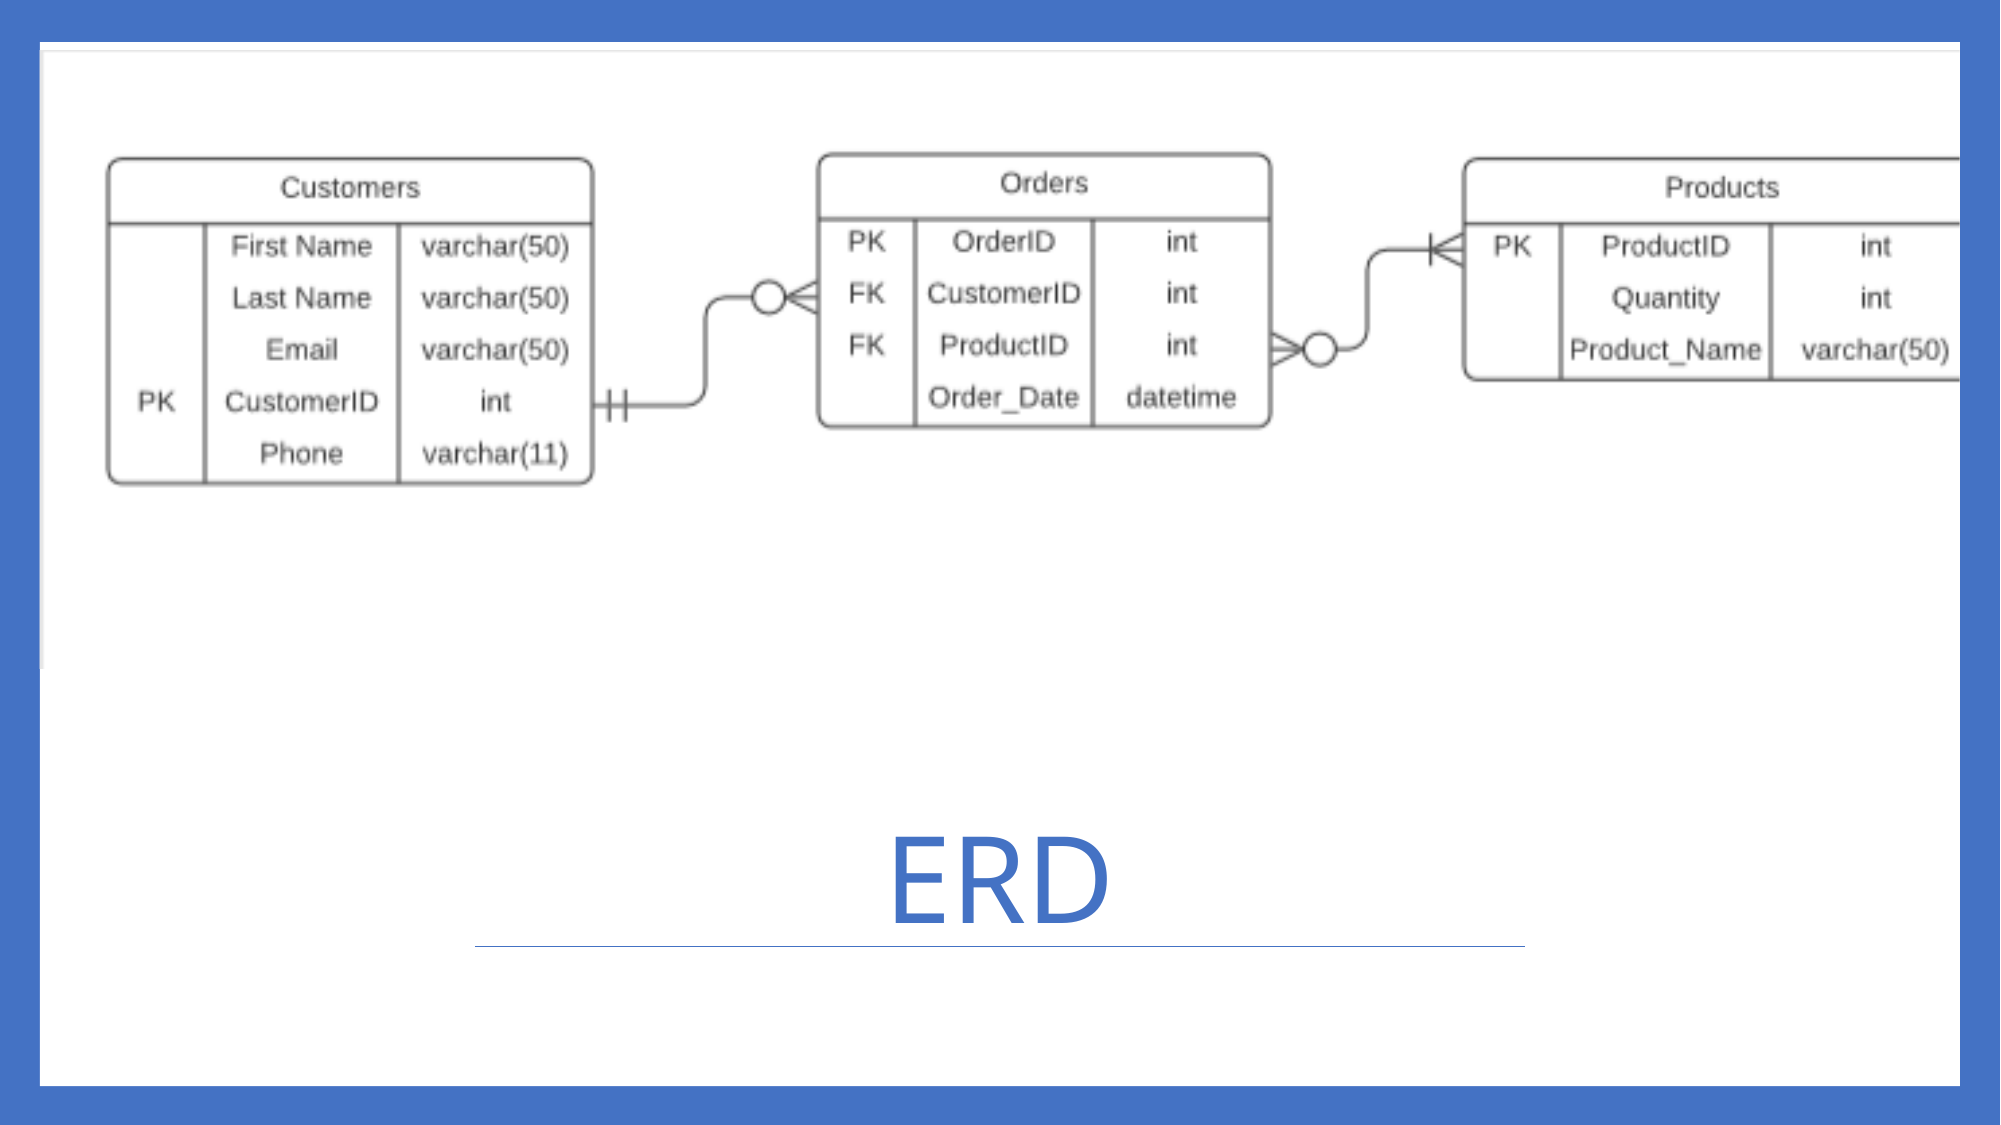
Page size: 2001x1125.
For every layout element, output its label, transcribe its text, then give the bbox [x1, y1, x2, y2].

text_box [0, 0, 2000, 1125]
title ERD [182, 701, 1818, 958]
text_box [39, 41, 1961, 1087]
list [39, 50, 1960, 669]
